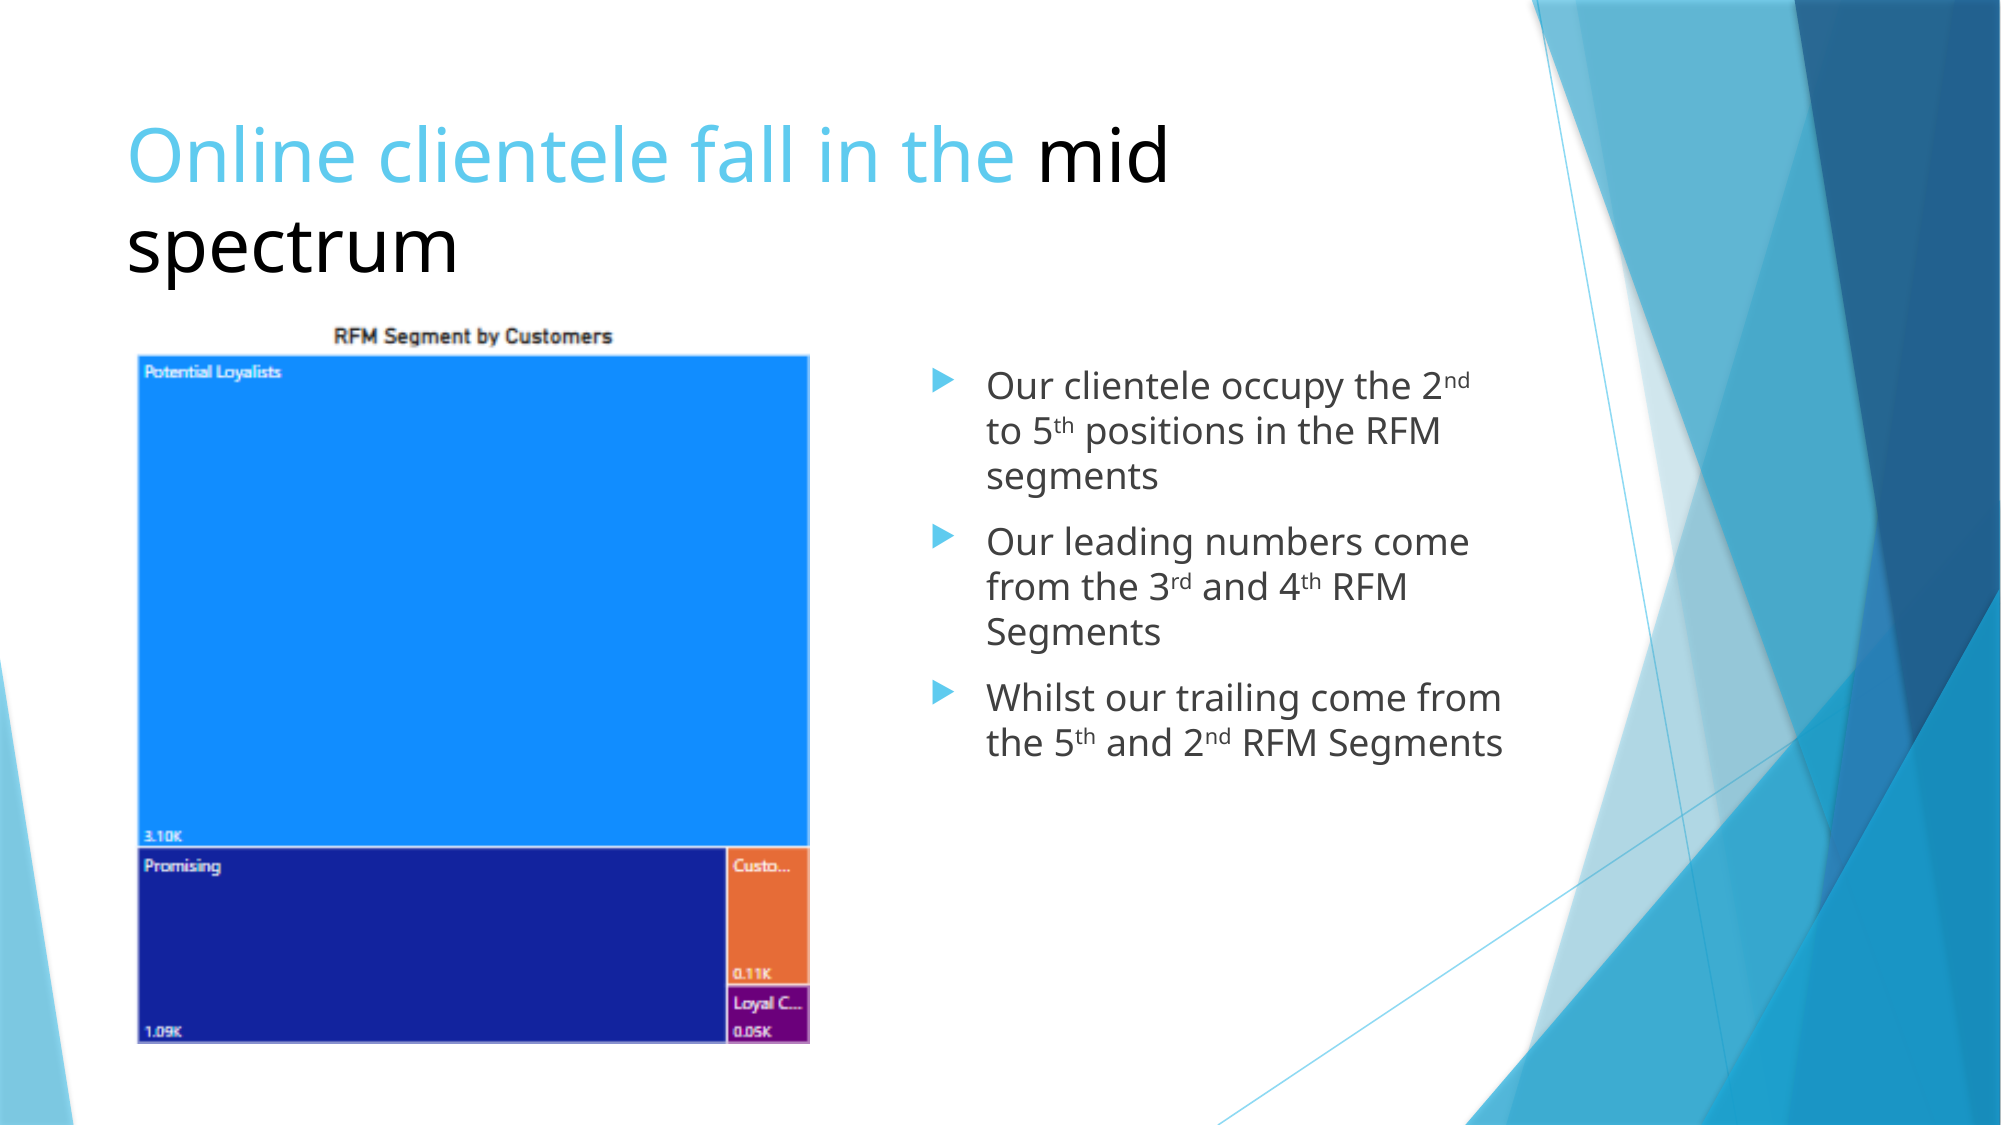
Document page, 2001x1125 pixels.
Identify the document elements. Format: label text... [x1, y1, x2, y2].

list Our clientele occupy the 2nd to 5th positions in the RFM segments Our leading numbers come from the 3rd and 4th RFM Segments Whilst our trailing come from the 5th and 2nd RFM Segments [914, 354, 1522, 992]
title Online clientele fall in the mid spectrum [111, 99, 1522, 317]
picture [126, 316, 810, 1045]
